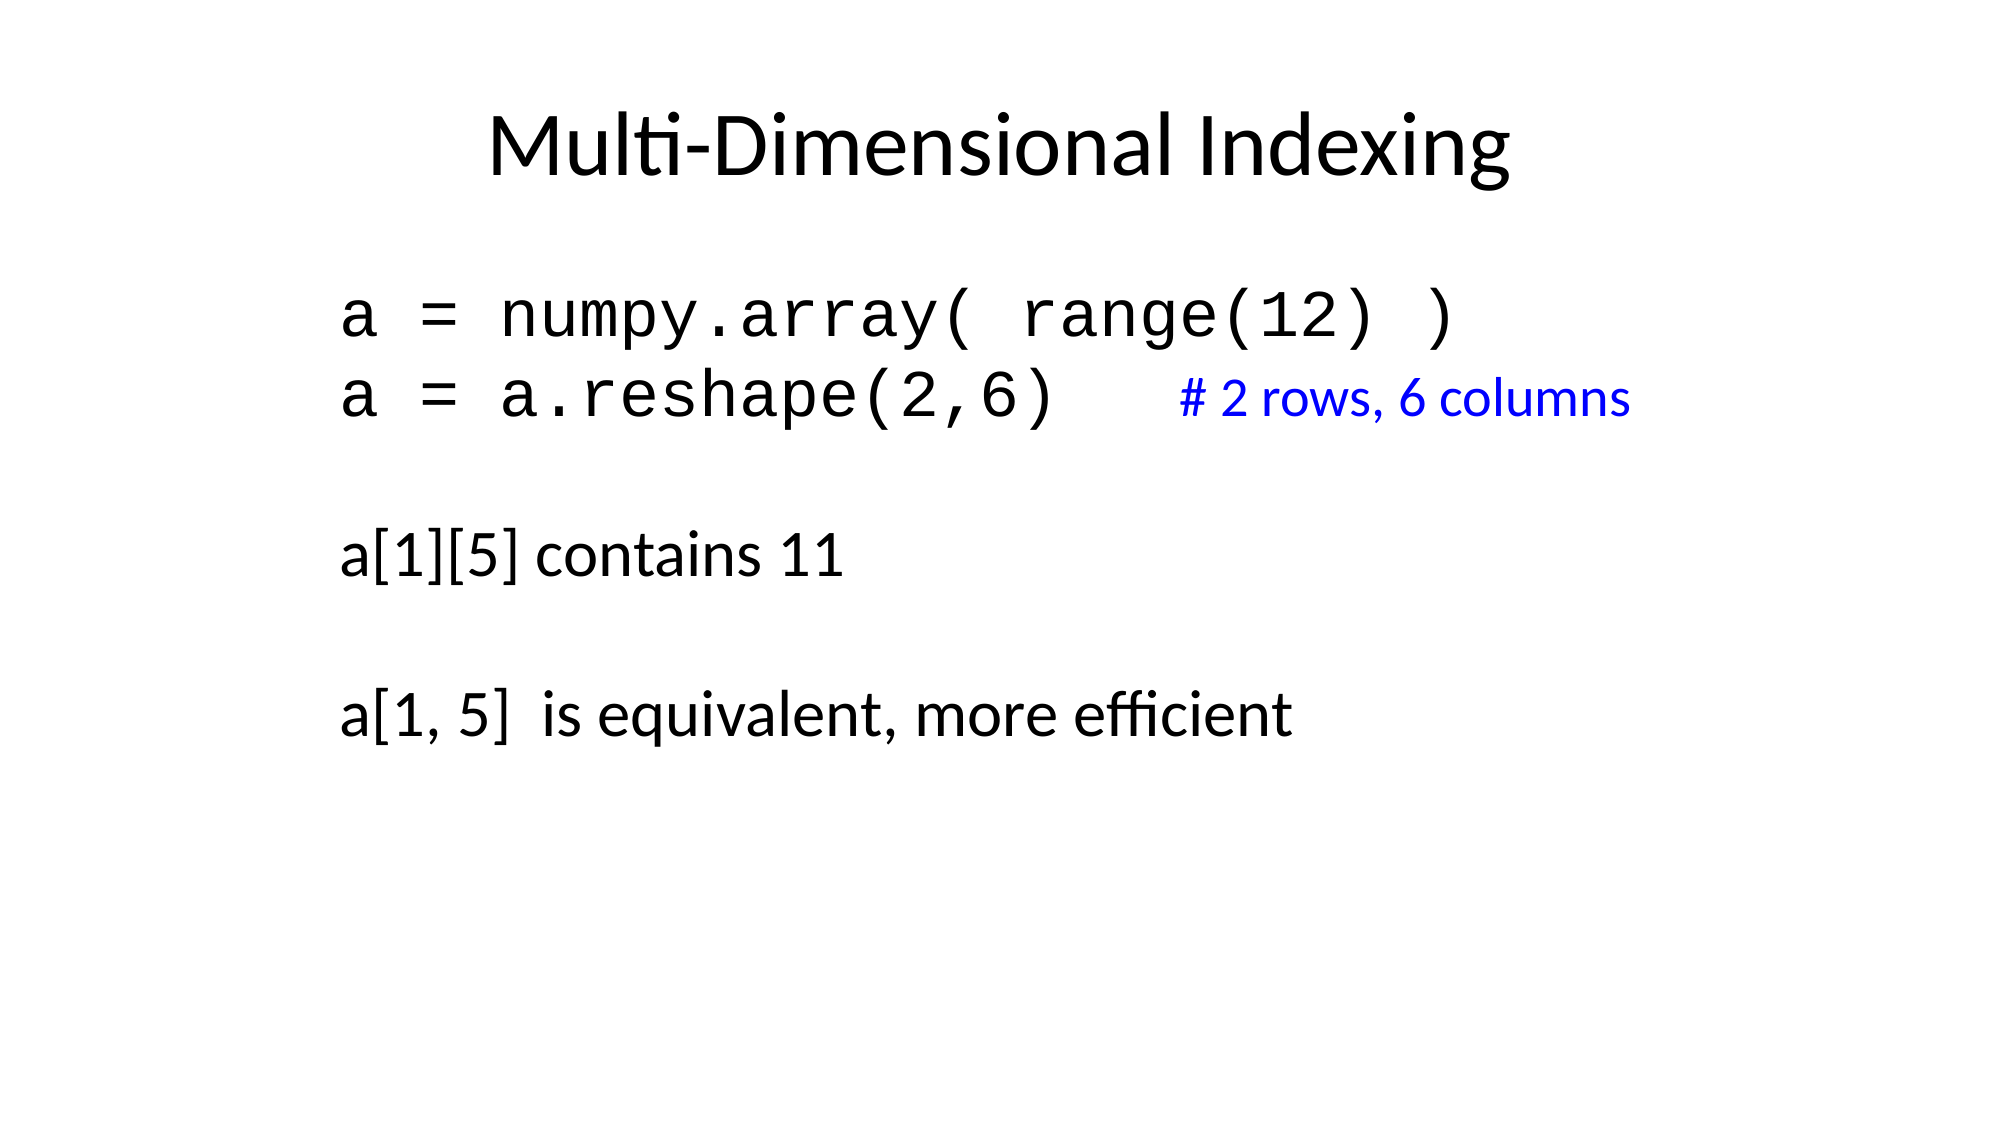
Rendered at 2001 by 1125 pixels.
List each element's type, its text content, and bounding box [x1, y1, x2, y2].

text_box Multi-Dimensional Indexing [324, 45, 1675, 233]
text_box a = numpy.array( range(12) ) a = a.reshape(2,6) # 2 rows, 6 columns a[1][5] contains 11 a[1, 5] is equivalent, more efficient [324, 262, 1675, 1088]
